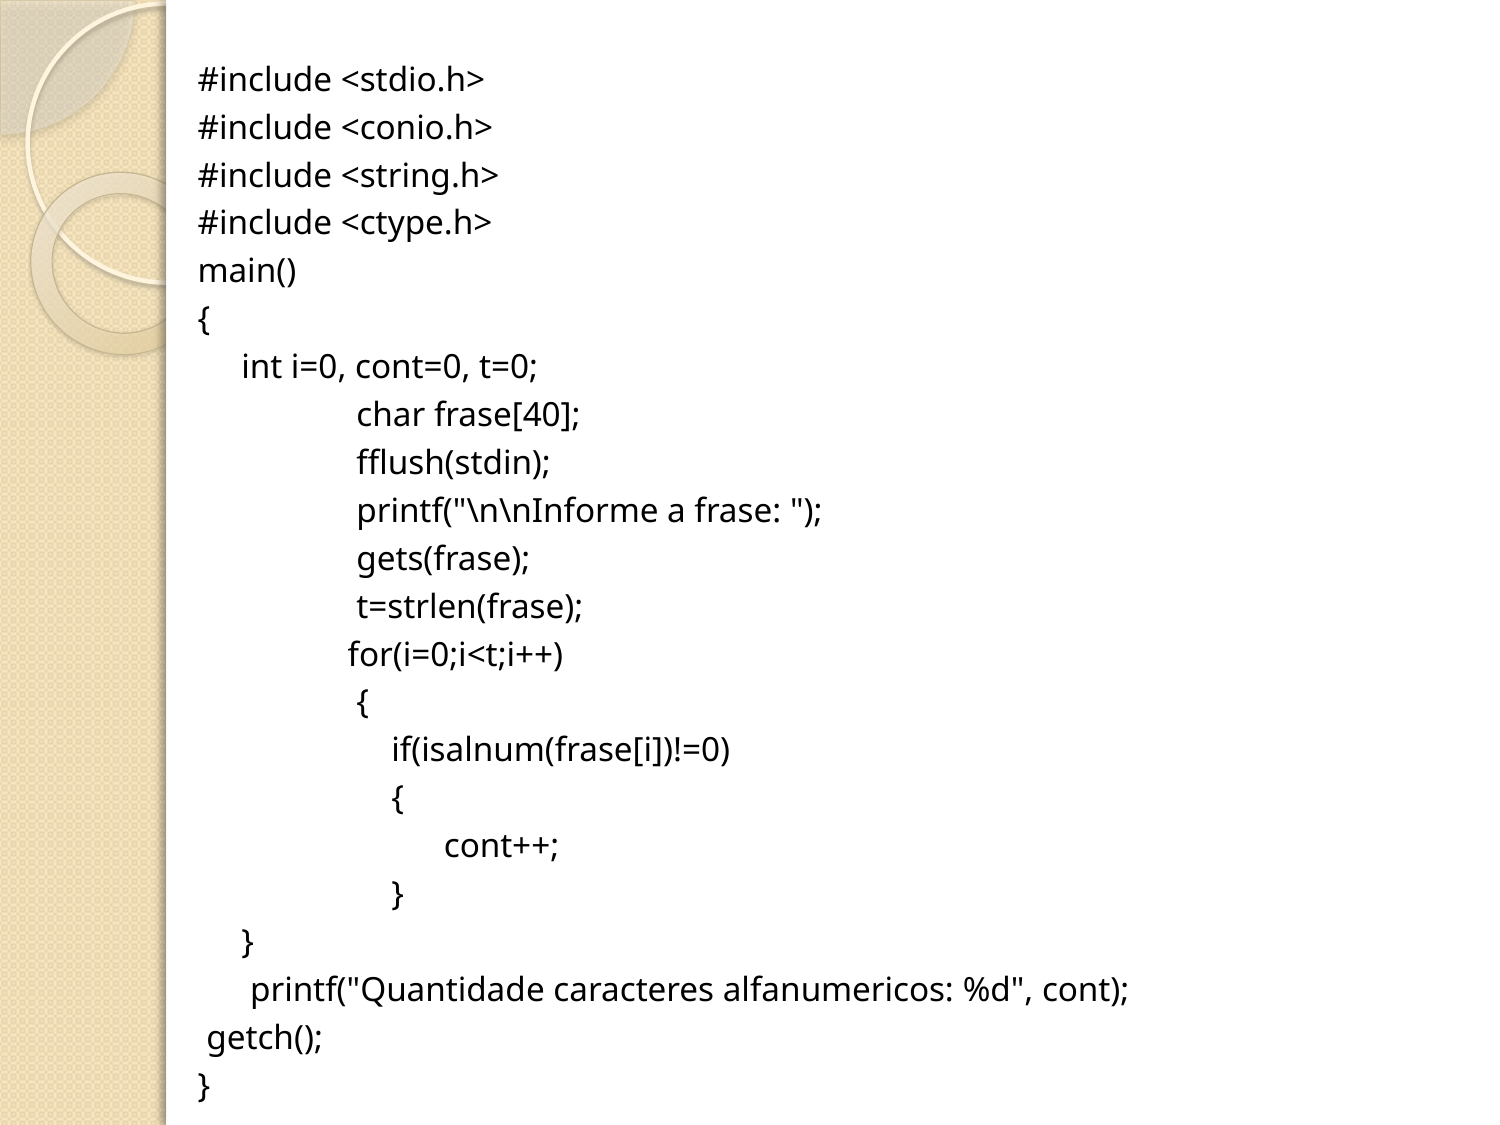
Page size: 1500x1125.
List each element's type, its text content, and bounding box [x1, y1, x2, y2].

list #include <stdio.h> #include <conio.h> #include <string.h> #include <ctype.h> main() { int i=0, cont=0, t=0; char frase[40]; fflush(stdin); printf("\n\nInforme a frase: "); gets(frase); t=strlen(frase); for(i=0;i<t;i++) { if(isalnum(frase[i])!=0) { cont++; } } printf("Quantidade caracteres alfanumericos: %d", cont); getch(); } [183, 42, 1413, 831]
